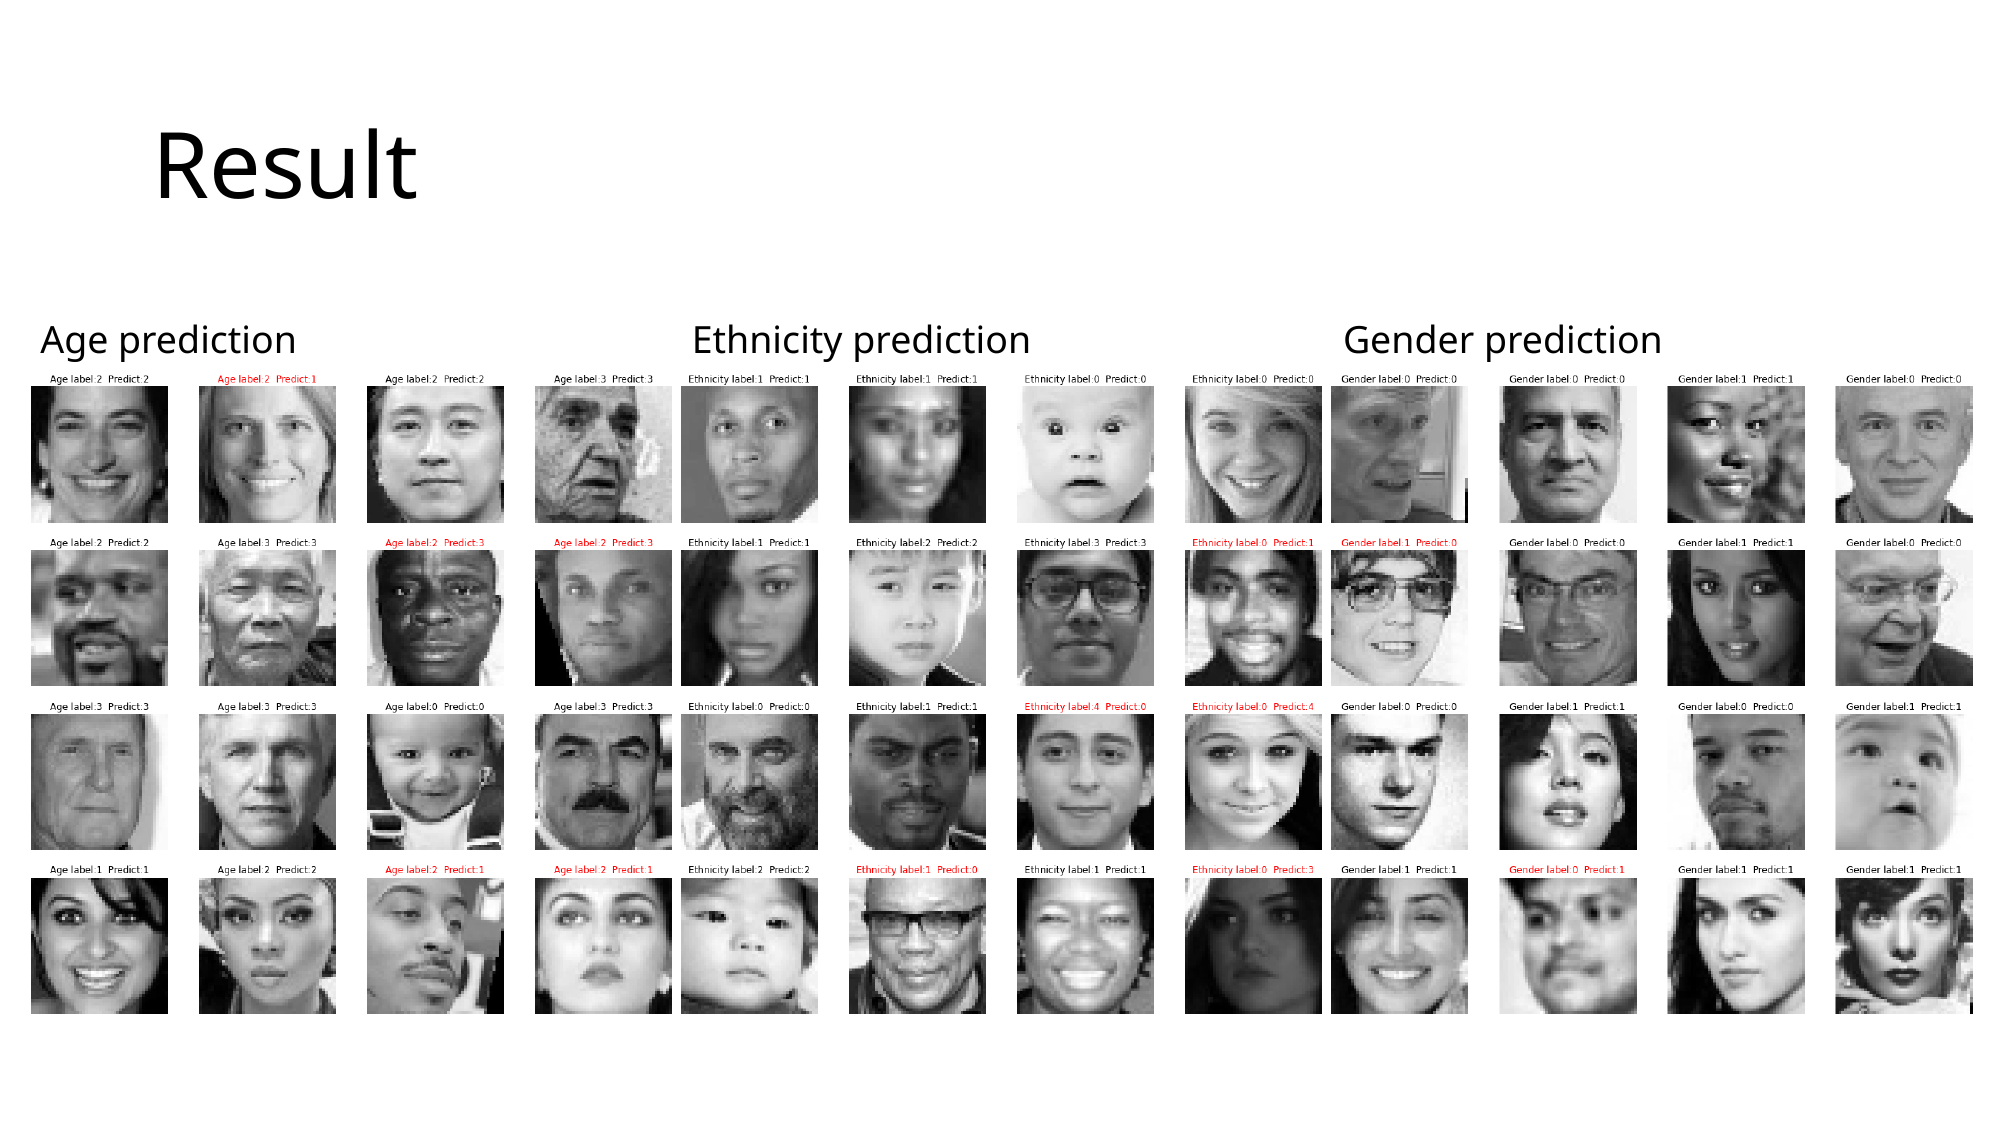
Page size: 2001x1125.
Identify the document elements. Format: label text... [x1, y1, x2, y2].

title Result [137, 59, 1863, 278]
text_box Ethnicity prediction [677, 308, 1047, 369]
text_box Age prediction [25, 308, 313, 369]
picture [25, 369, 1977, 1019]
text_box Gender prediction [1328, 308, 1679, 369]
